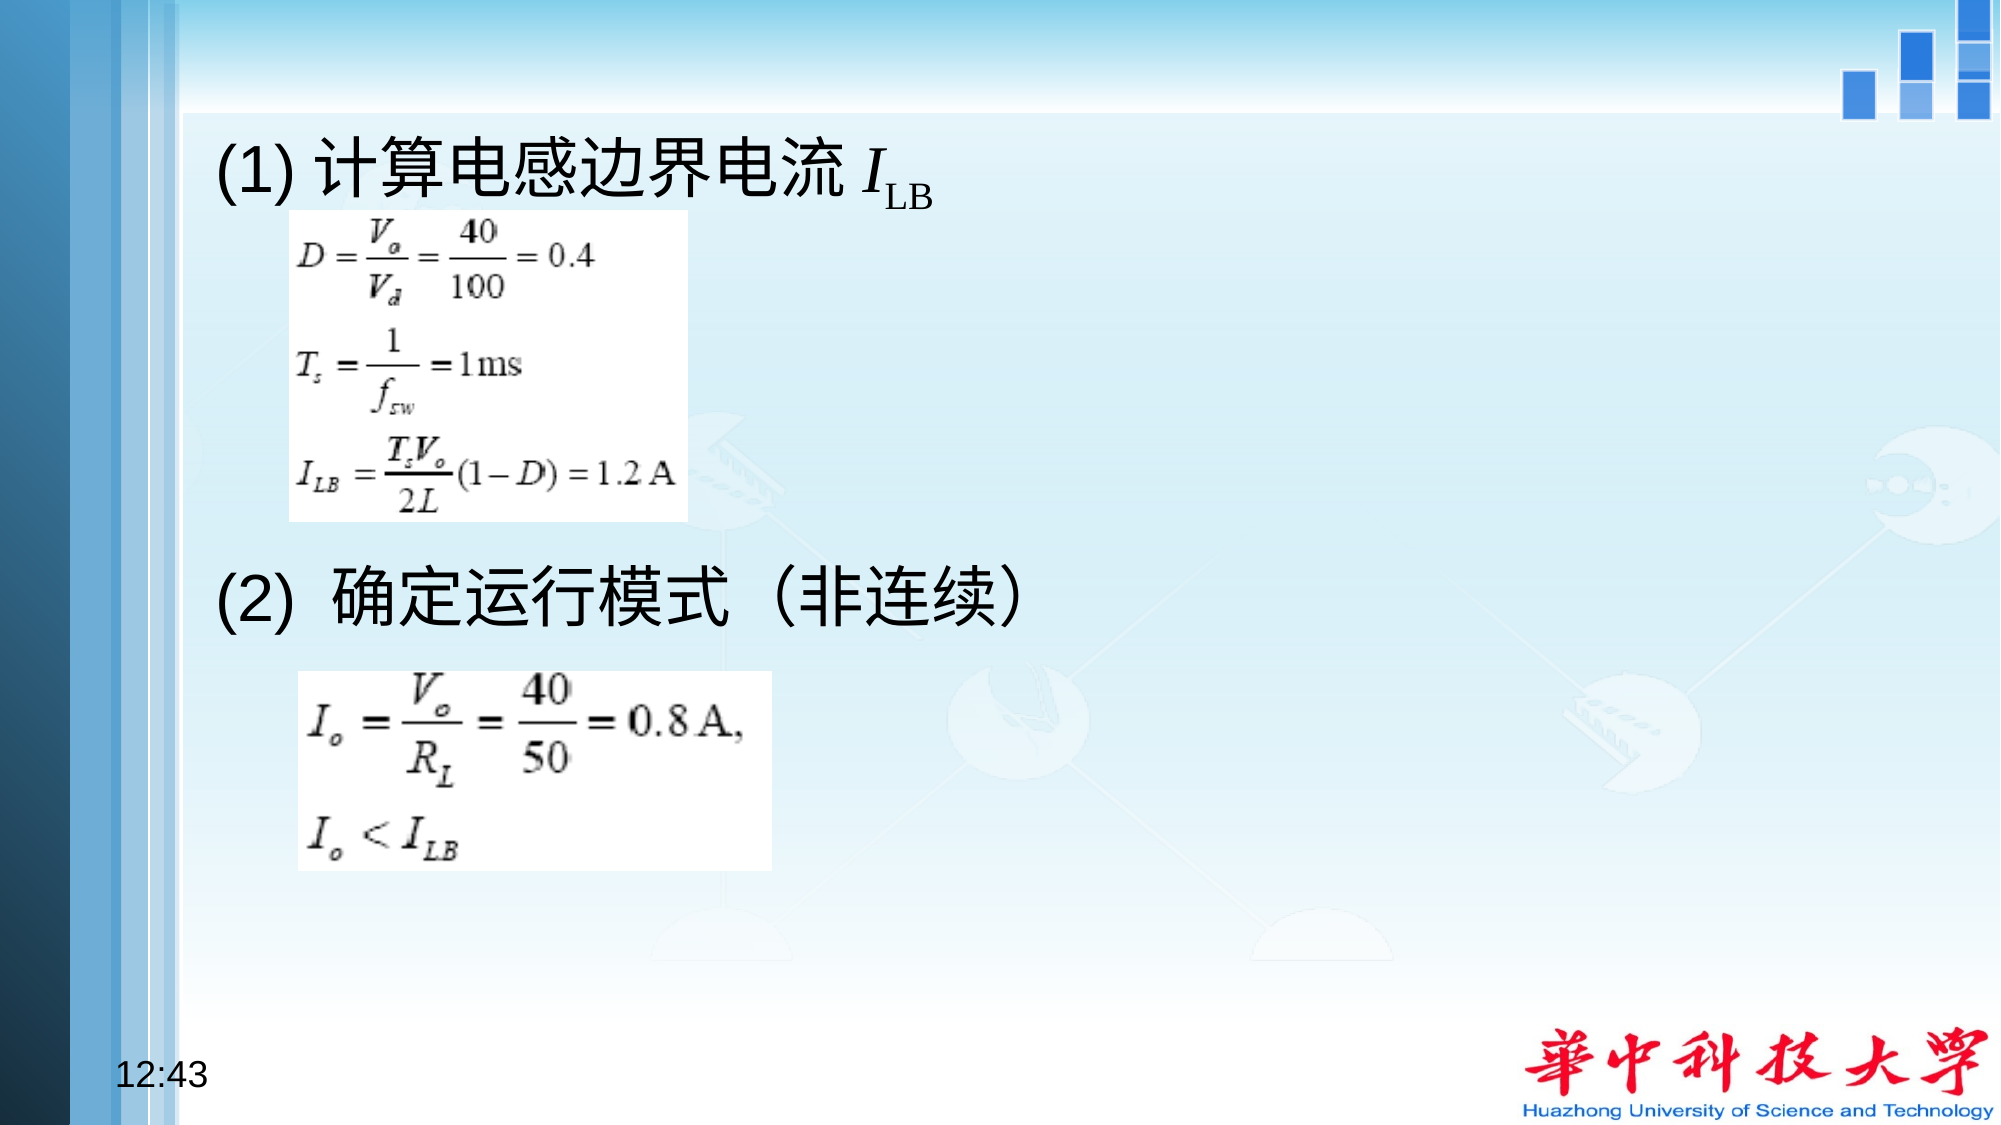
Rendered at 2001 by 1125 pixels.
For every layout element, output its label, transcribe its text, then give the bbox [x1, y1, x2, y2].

picture [1517, 1024, 2000, 1125]
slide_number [99, 1042, 567, 1103]
text_box (1)计算电感边界电流ILB [199, 118, 1100, 547]
text_box (2) 确定运行模式（非连续） [199, 547, 1169, 948]
picture [175, 113, 2000, 965]
